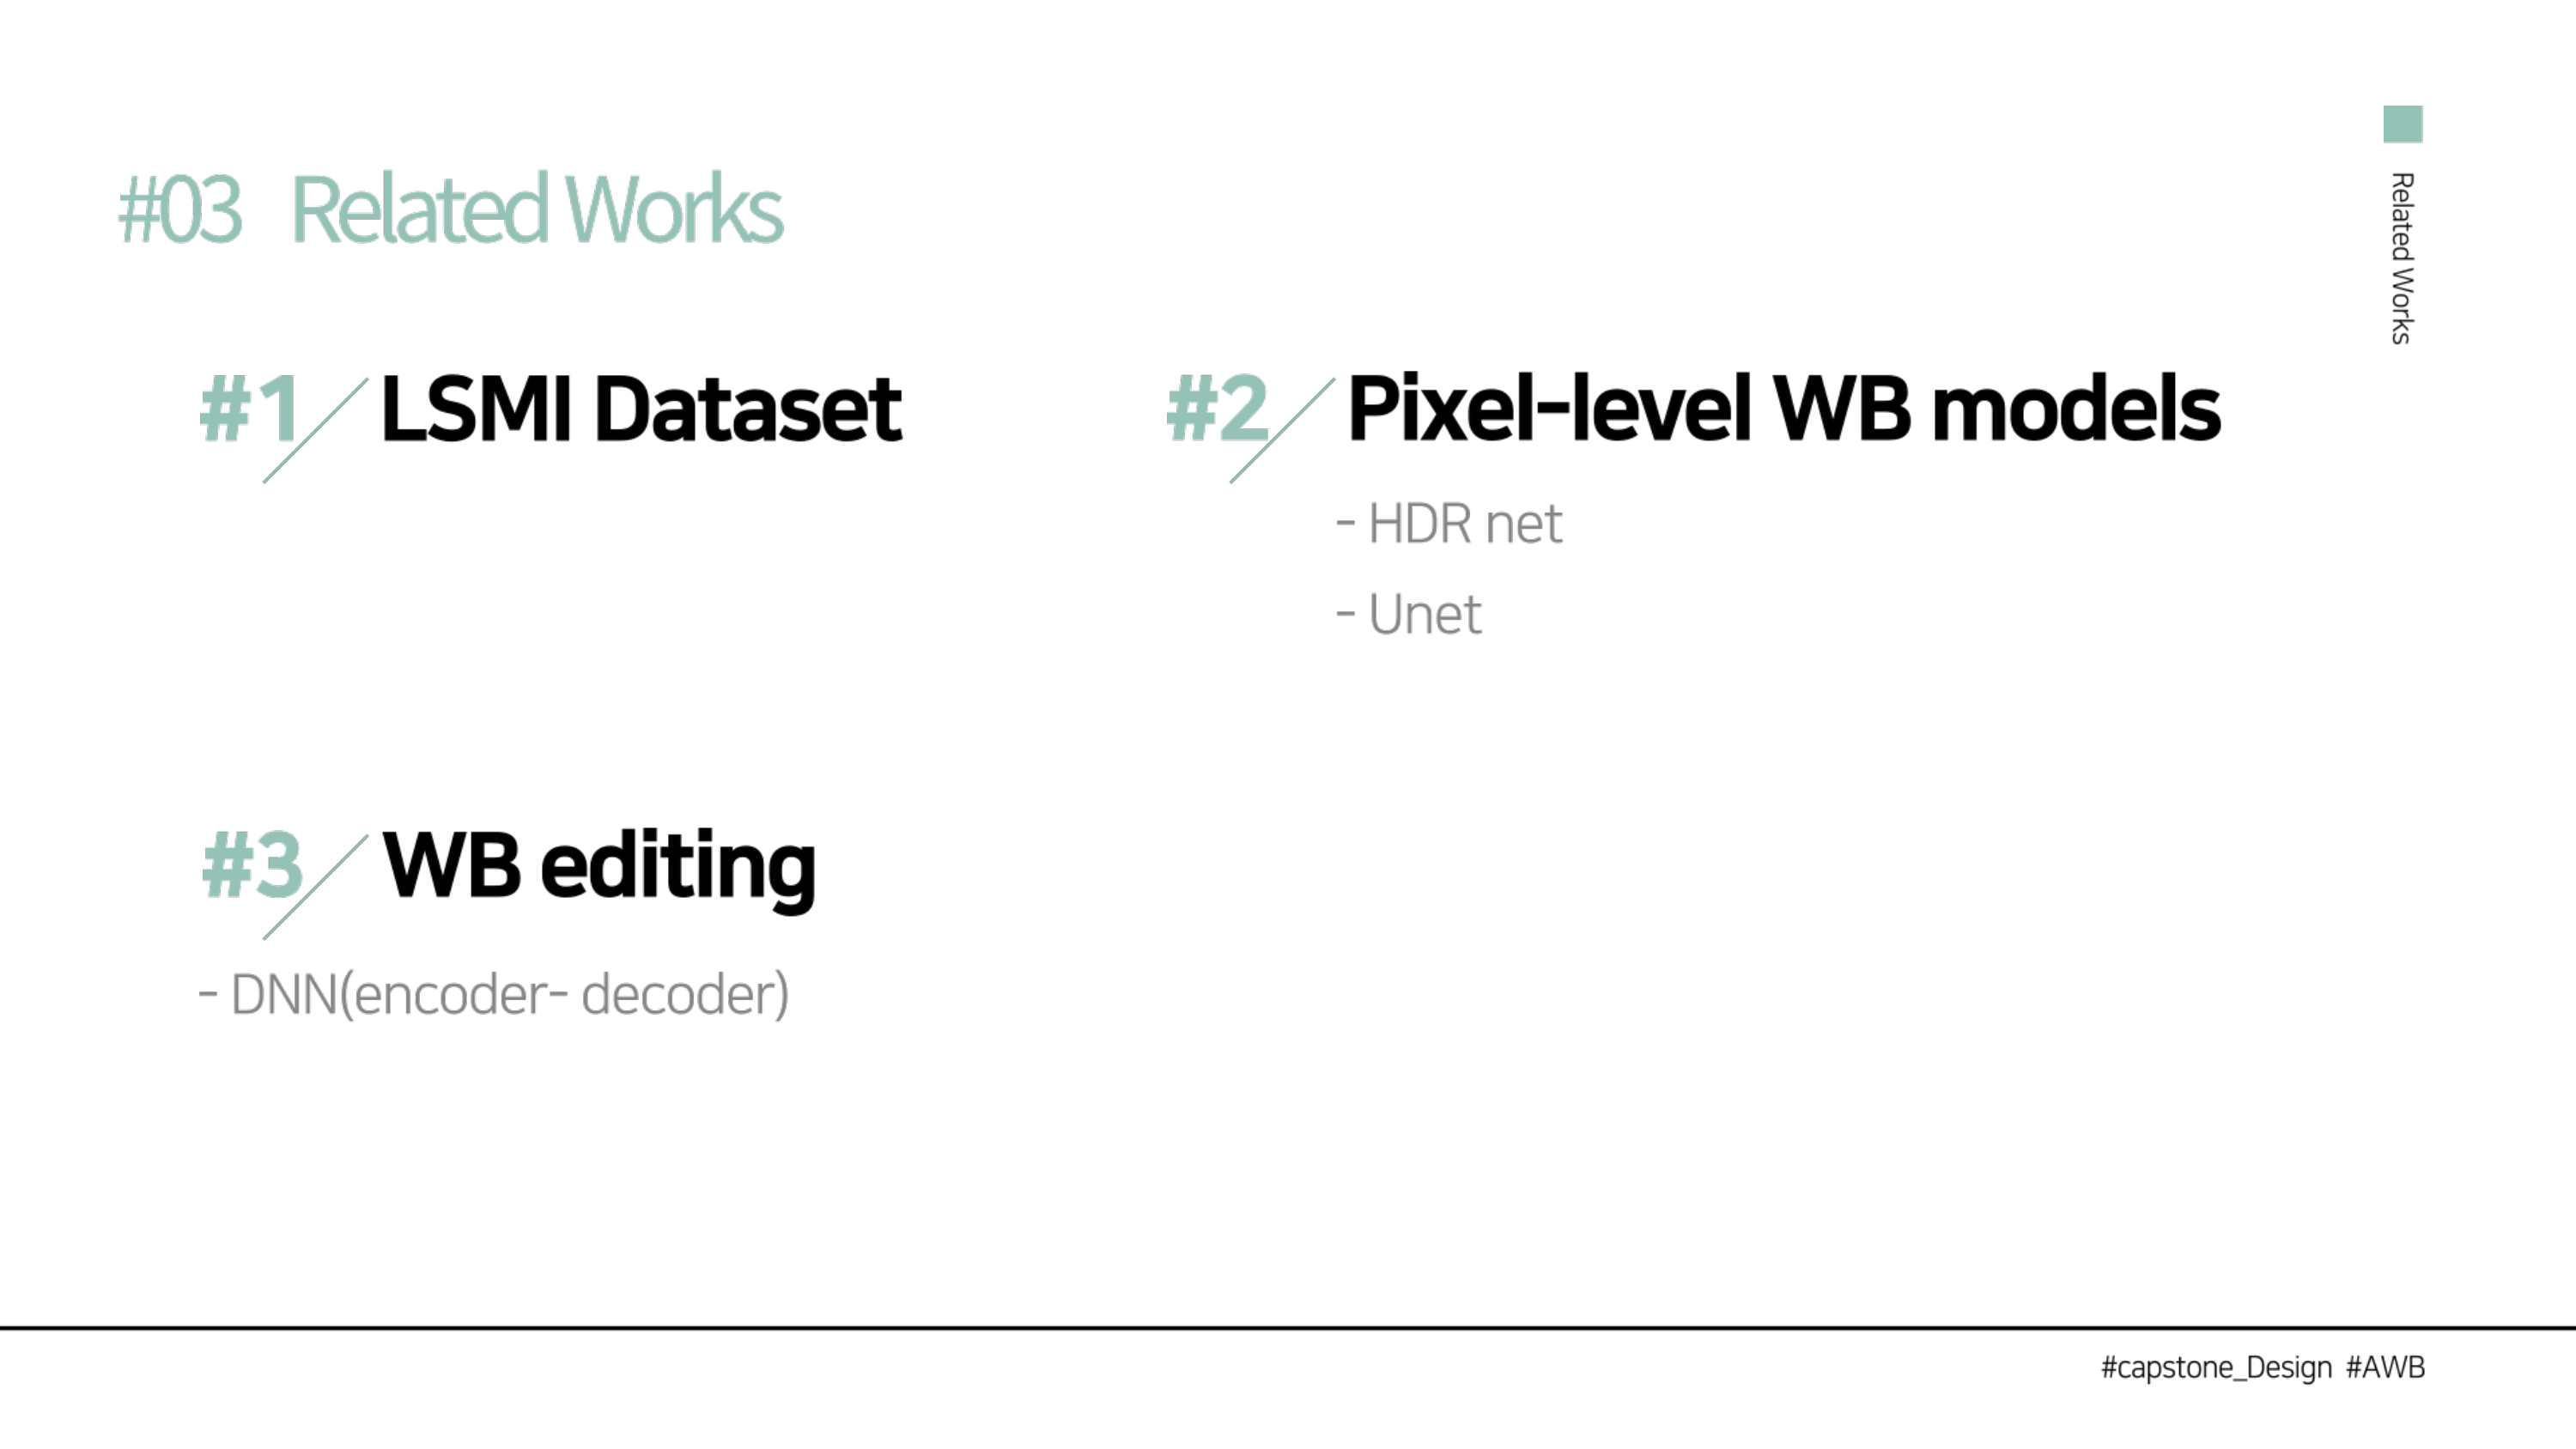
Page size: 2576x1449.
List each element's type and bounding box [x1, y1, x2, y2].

text_box [0, 1319, 2576, 1337]
text_box [1208, 425, 1358, 437]
picture [1151, 336, 2260, 661]
picture [187, 793, 854, 1048]
text_box [2384, 105, 2423, 143]
text_box [241, 425, 390, 437]
picture [2307, 168, 2497, 356]
text_box [241, 882, 390, 893]
picture [38, 128, 825, 284]
picture [185, 336, 943, 486]
picture [1943, 1343, 2439, 1400]
